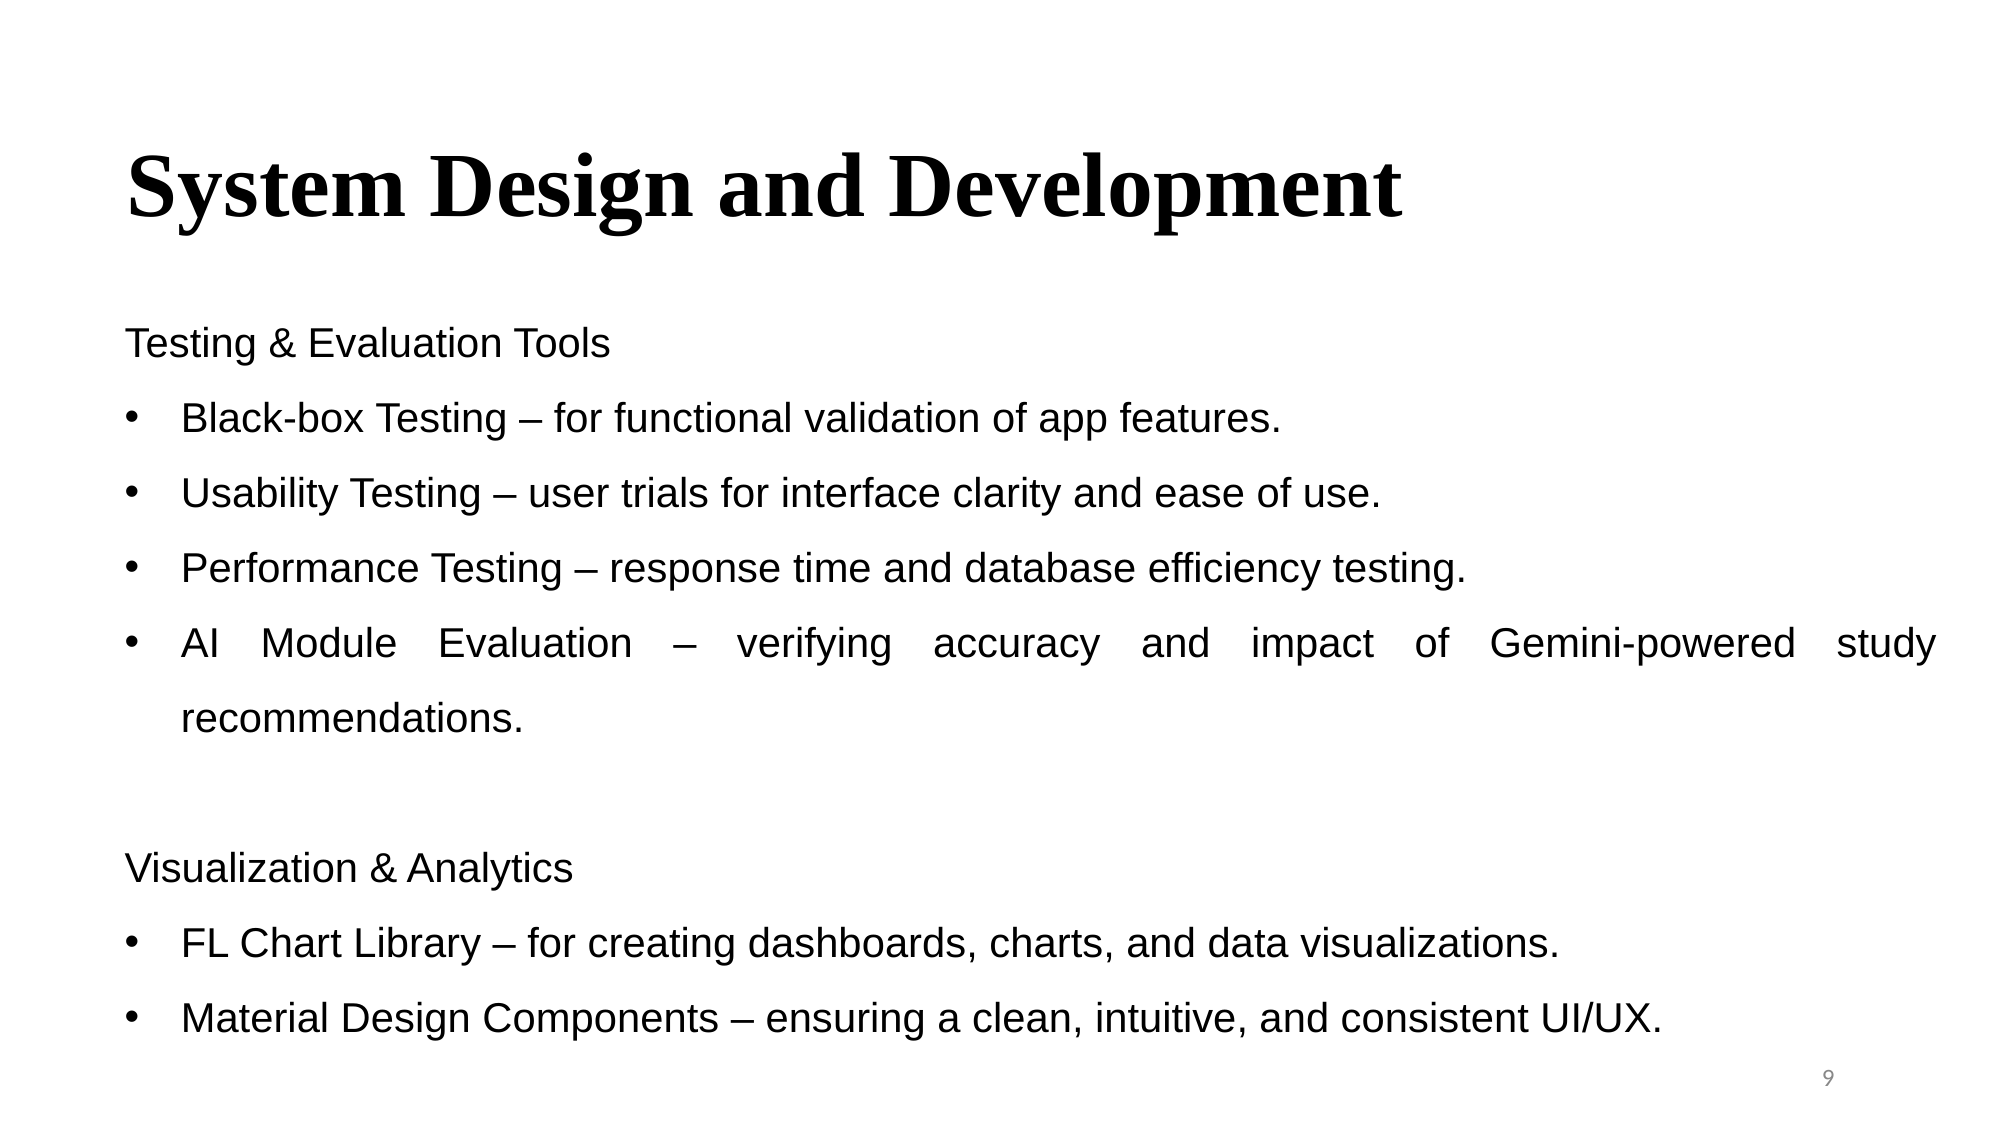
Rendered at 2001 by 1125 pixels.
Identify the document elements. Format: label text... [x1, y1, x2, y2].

slide_number 9 [1815, 1060, 1856, 1125]
text_box System Design and Development [124, 123, 1464, 236]
text_box Testing & Evaluation Tools Black-box Testing – for functional validation of app features. Usability Testing – user trials for interface clarity and ease of use. Performance Testing – response time and database efficiency testing. AI Module Evaluation – verifying accuracy and impact of Gemini-powered study recommendations. Visualization & Analytics FL Chart Library – for creating dashboards, charts, and data visualizations. Material Design Components – ensuring a clean, intuitive, and consistent UI/UX. [109, 283, 1953, 1049]
